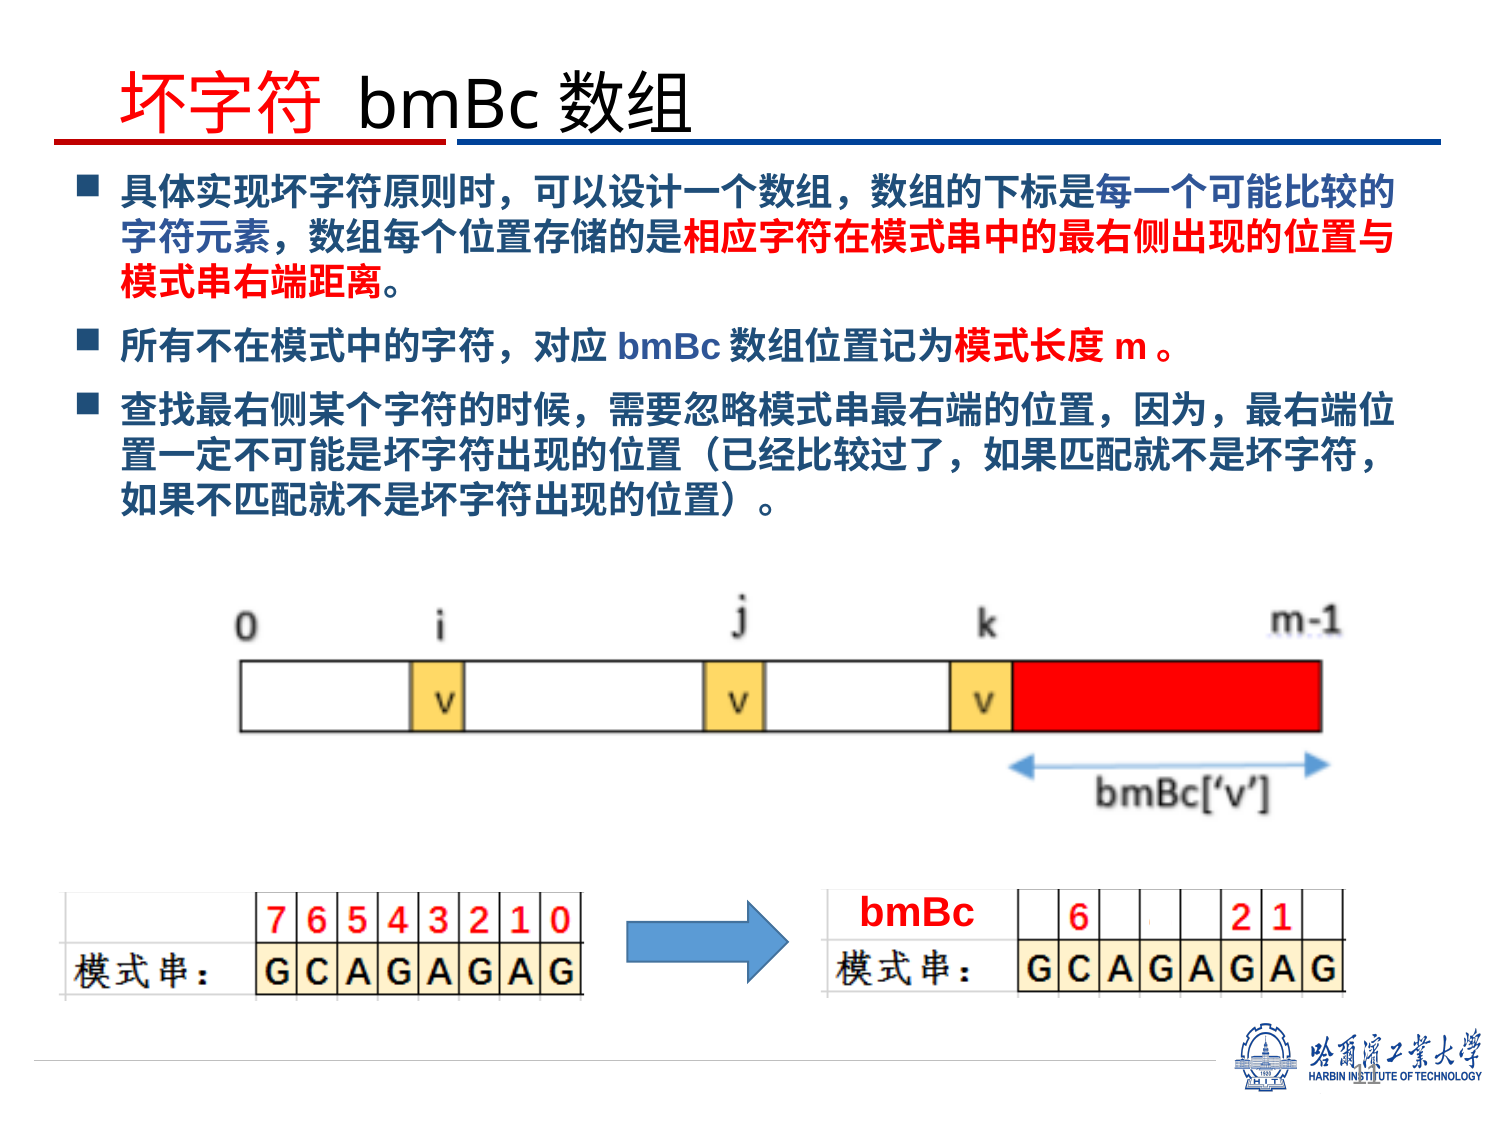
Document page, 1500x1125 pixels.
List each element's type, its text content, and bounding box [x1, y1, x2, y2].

picture [1204, 1023, 1482, 1094]
picture [58, 892, 585, 1001]
slide_number 11 [1059, 1042, 1397, 1103]
title 坏字符 bmBc数组 [103, 0, 1397, 160]
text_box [820, 877, 1347, 998]
text_box 具体实现坏字符原则时，可以设计一个数组，数组的下标是每一个可能比较的字符元素，数组每个位置存储的是相应字符在模式串中的最右侧出现的位置与模式串右端距离。 所有不在模式中的字符，对应bmBc数组位置记为模式长度m。 查找最右侧某个字符的时候，需要忽略模式串最右端的位置，因为，最右端位置一定不可能是坏字符出现的位置（已经比较过了，如果匹配就不是坏字符，如果不匹配就不是坏字符出现的位置）。 [58, 160, 1442, 529]
text_box [626, 899, 790, 985]
picture [230, 585, 1373, 822]
